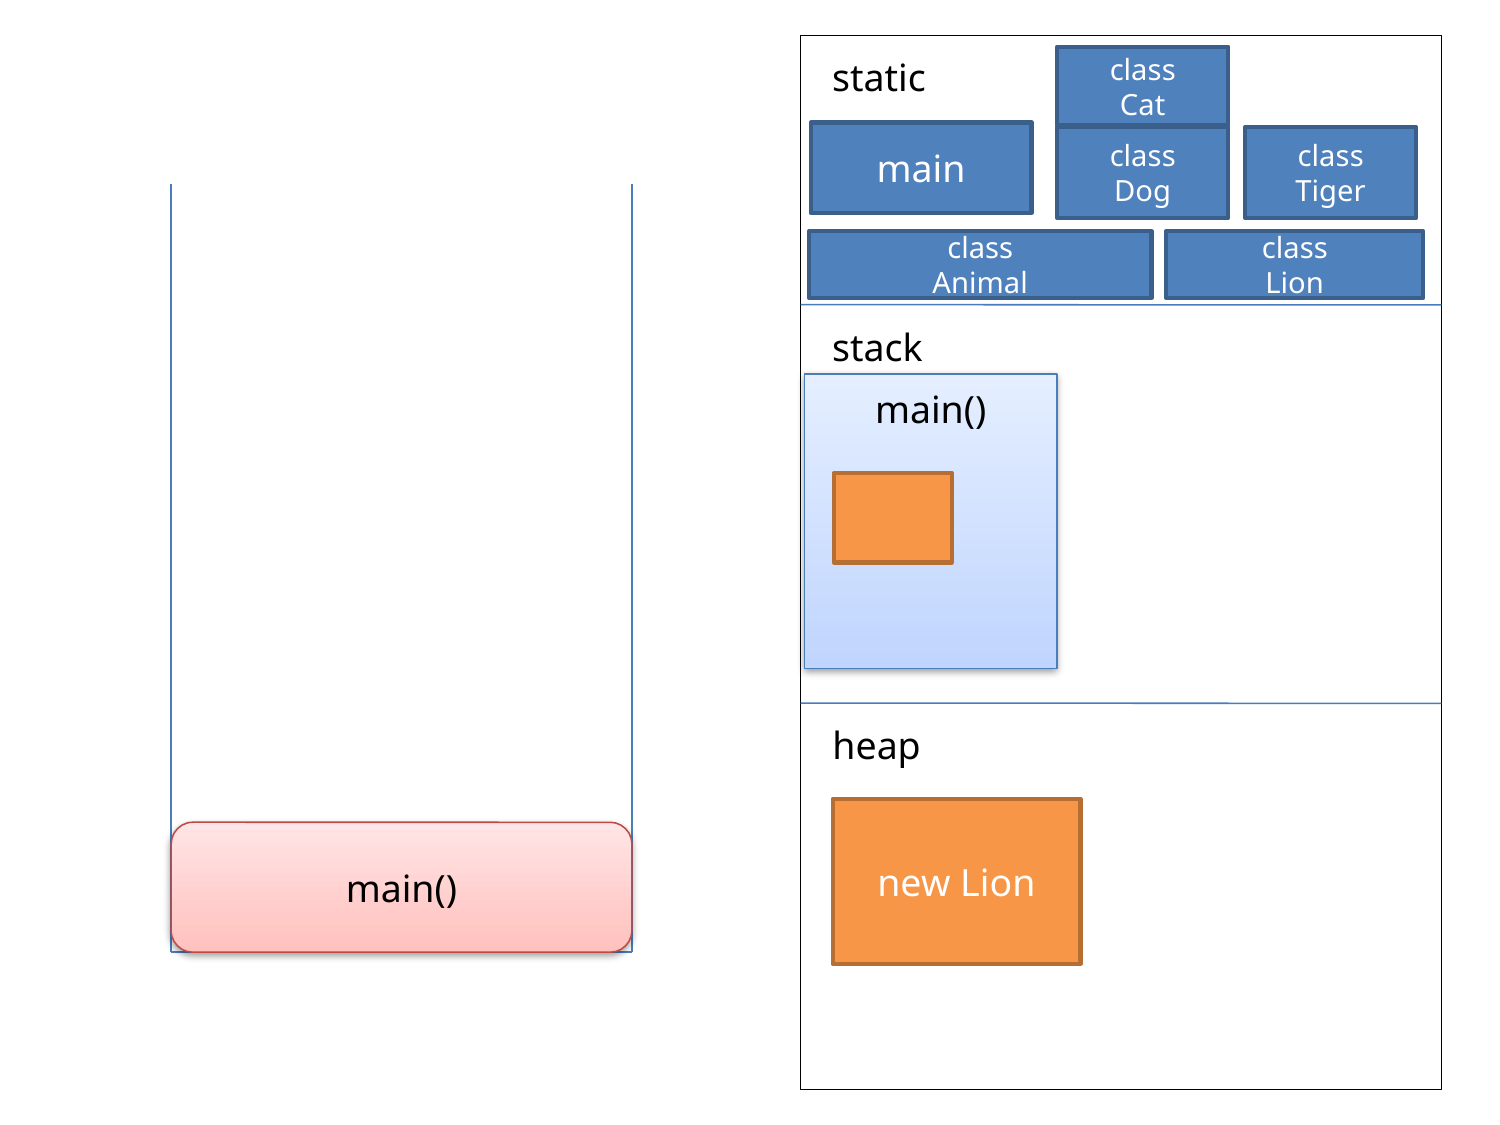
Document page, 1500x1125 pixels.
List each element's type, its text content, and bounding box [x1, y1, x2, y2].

text_box main() [176, 821, 627, 951]
text_box class Cat [1055, 45, 1230, 125]
text_box main [809, 120, 1034, 215]
text_box class Lion [1164, 229, 1425, 300]
text_box [799, 33, 1443, 307]
text_box static [817, 46, 941, 107]
text_box main() [804, 373, 1058, 669]
text_box class Animal [807, 229, 1154, 300]
text_box new Lion [831, 797, 1083, 966]
text_box [832, 471, 954, 565]
text_box [799, 310, 1443, 705]
text_box stack [817, 316, 938, 371]
text_box [799, 709, 1443, 1092]
text_box heap [817, 714, 936, 775]
text_box class Dog [1055, 125, 1230, 220]
text_box class Tiger [1243, 125, 1418, 220]
